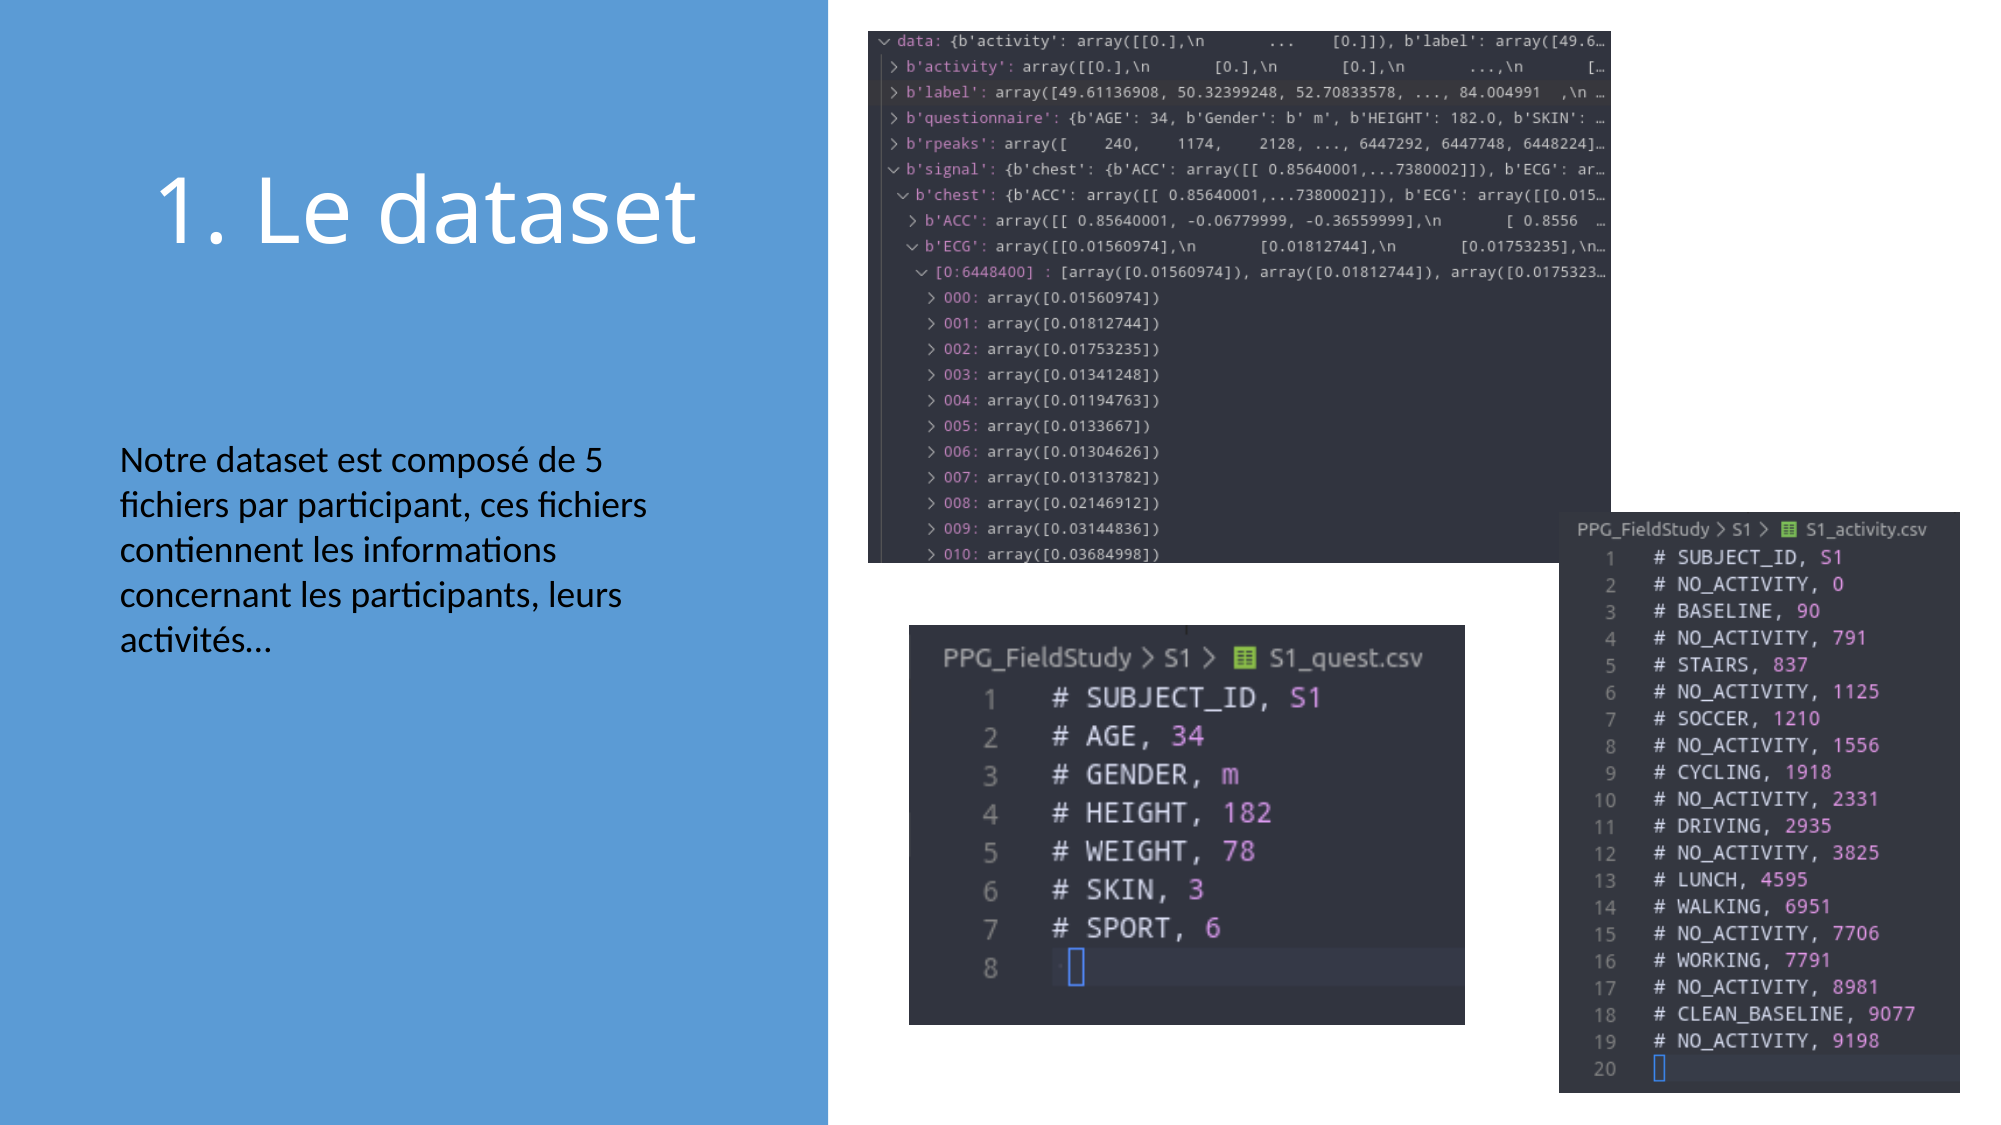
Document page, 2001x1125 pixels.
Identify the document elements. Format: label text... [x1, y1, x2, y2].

text_box Notre dataset est composé de 5 fichiers par participant, ces fichiers contiennent les informations concernant les participants, leurs activités… [105, 427, 723, 668]
picture [909, 625, 1465, 1025]
text_box [0, 0, 829, 1125]
title 1. Le dataset [137, 102, 756, 326]
picture [868, 31, 1960, 1094]
